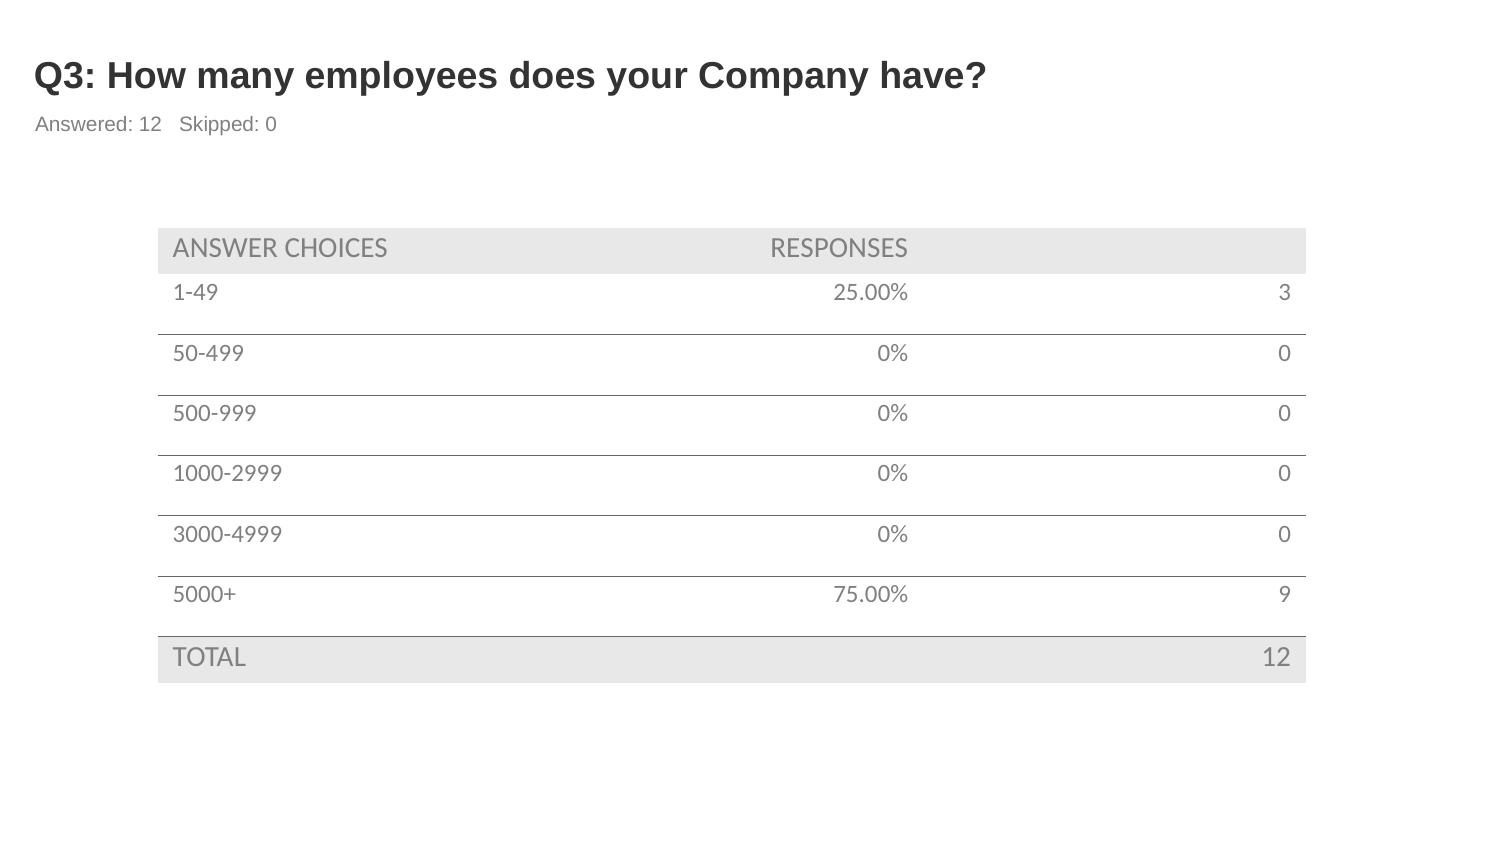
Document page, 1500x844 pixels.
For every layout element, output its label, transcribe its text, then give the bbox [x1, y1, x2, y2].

table_cell 5000+ [158, 577, 540, 636]
table_cell TOTAL [158, 637, 540, 683]
table_cell 0% [540, 396, 923, 455]
table_cell 0 [923, 396, 1306, 455]
table_header [923, 228, 1306, 274]
table_header ANSWER CHOICES [158, 228, 540, 274]
title Q3: How many employees does your Company have? [18, 13, 1369, 104]
table_header RESPONSES [540, 228, 923, 274]
list Answered: 12 Skipped: 0 [20, 102, 1371, 143]
table_cell 500-999 [158, 396, 540, 455]
table_cell 12 [923, 637, 1306, 683]
table_cell 0% [540, 335, 923, 395]
table_cell 1-49 [158, 274, 540, 334]
table_cell 0 [923, 335, 1306, 395]
table_cell 0 [923, 456, 1306, 515]
table_cell 1000-2999 [158, 456, 540, 515]
table_cell 25.00% [540, 274, 923, 334]
table_cell 0 [923, 516, 1306, 576]
table_cell 3 [923, 274, 1306, 334]
table_cell 9 [923, 577, 1306, 636]
table_cell 3000-4999 [158, 516, 540, 576]
table_cell [540, 637, 923, 683]
table_cell 75.00% [540, 577, 923, 636]
table_cell 0% [540, 456, 923, 515]
table_cell 50-499 [158, 335, 540, 395]
table_cell 0% [540, 516, 923, 576]
